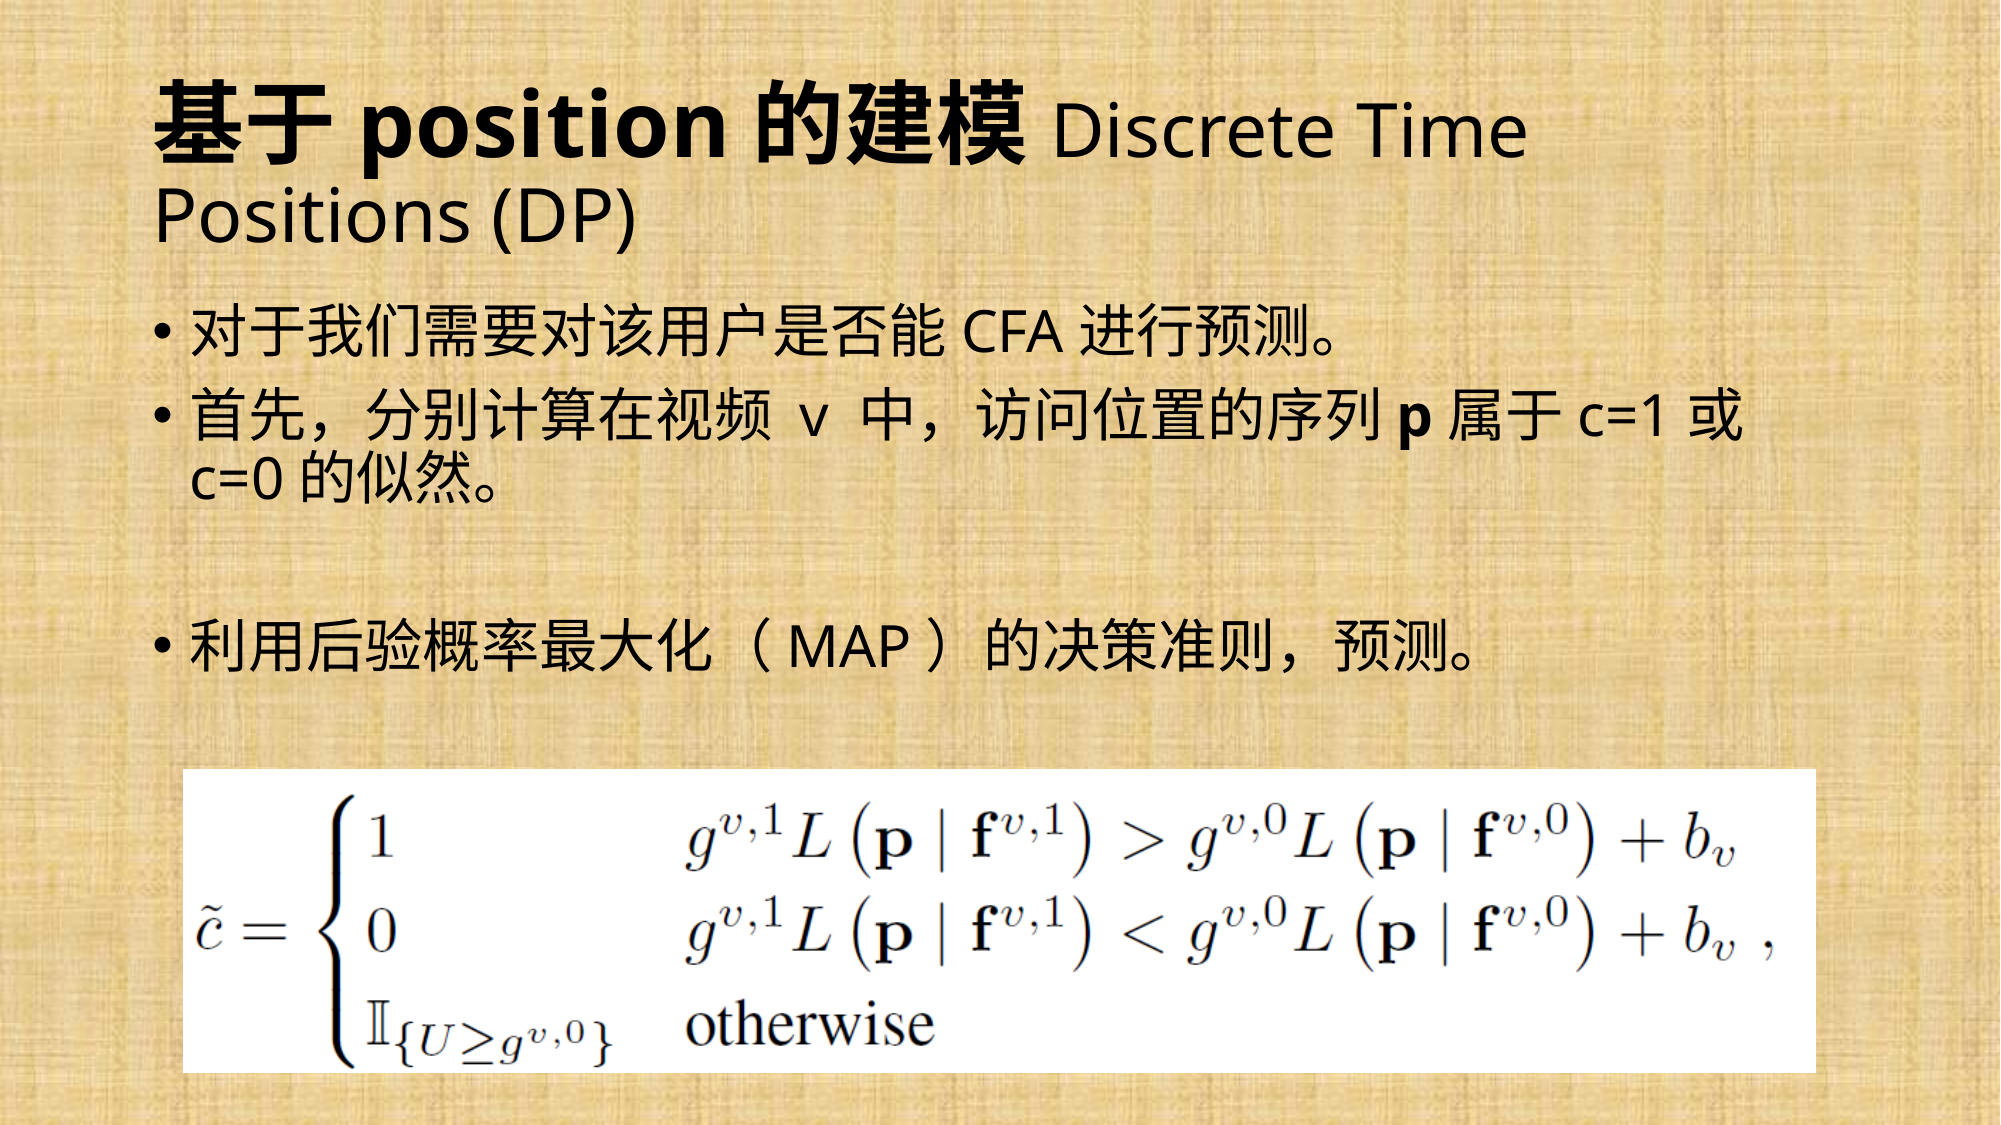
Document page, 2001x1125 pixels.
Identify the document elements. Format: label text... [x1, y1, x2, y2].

title 基于position的建模Discrete Time Positions (DP) [137, 59, 1863, 278]
picture [0, 0, 2001, 1125]
